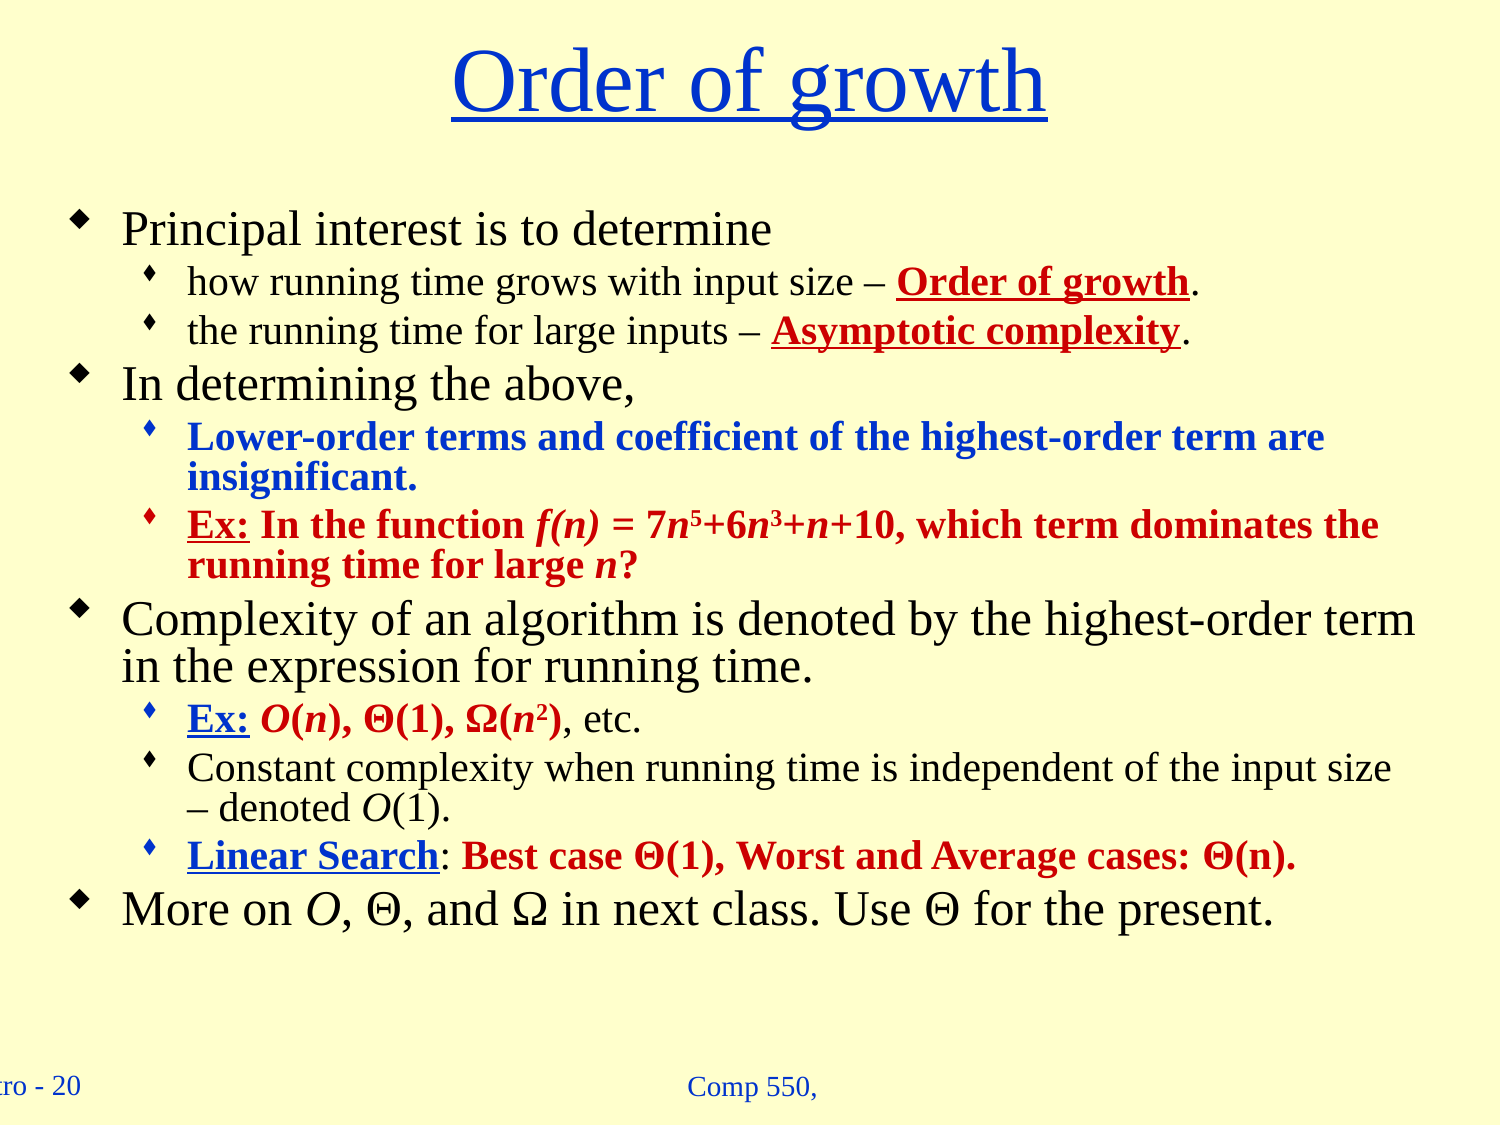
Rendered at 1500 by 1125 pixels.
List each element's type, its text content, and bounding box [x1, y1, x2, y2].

title Order of growth [0, 0, 1500, 150]
footer Comp 550, [599, 1046, 913, 1123]
list Principal interest is to determine how running time grows with input size – Order of growth. the running time for large inputs – Asymptotic complexity. In determining the above, Lower-order terms and coefficient of the highest-order term are insignificant. Ex: In the function f(n) = 7n5+6n3+n+10, which term dominates the running time for large n? Complexity of an algorithm is denoted by the highest-order term in the expression for running time. Ex: Ο(n), Θ(1), Ω(n2), etc. Constant complexity when running time is independent of the input size – denoted Ο(1). Linear Search: Best case Θ(1), Worst and Average cases: Θ(n). More on Ο, Θ, and Ω in next class. Use Θ for the present. [50, 200, 1438, 1042]
